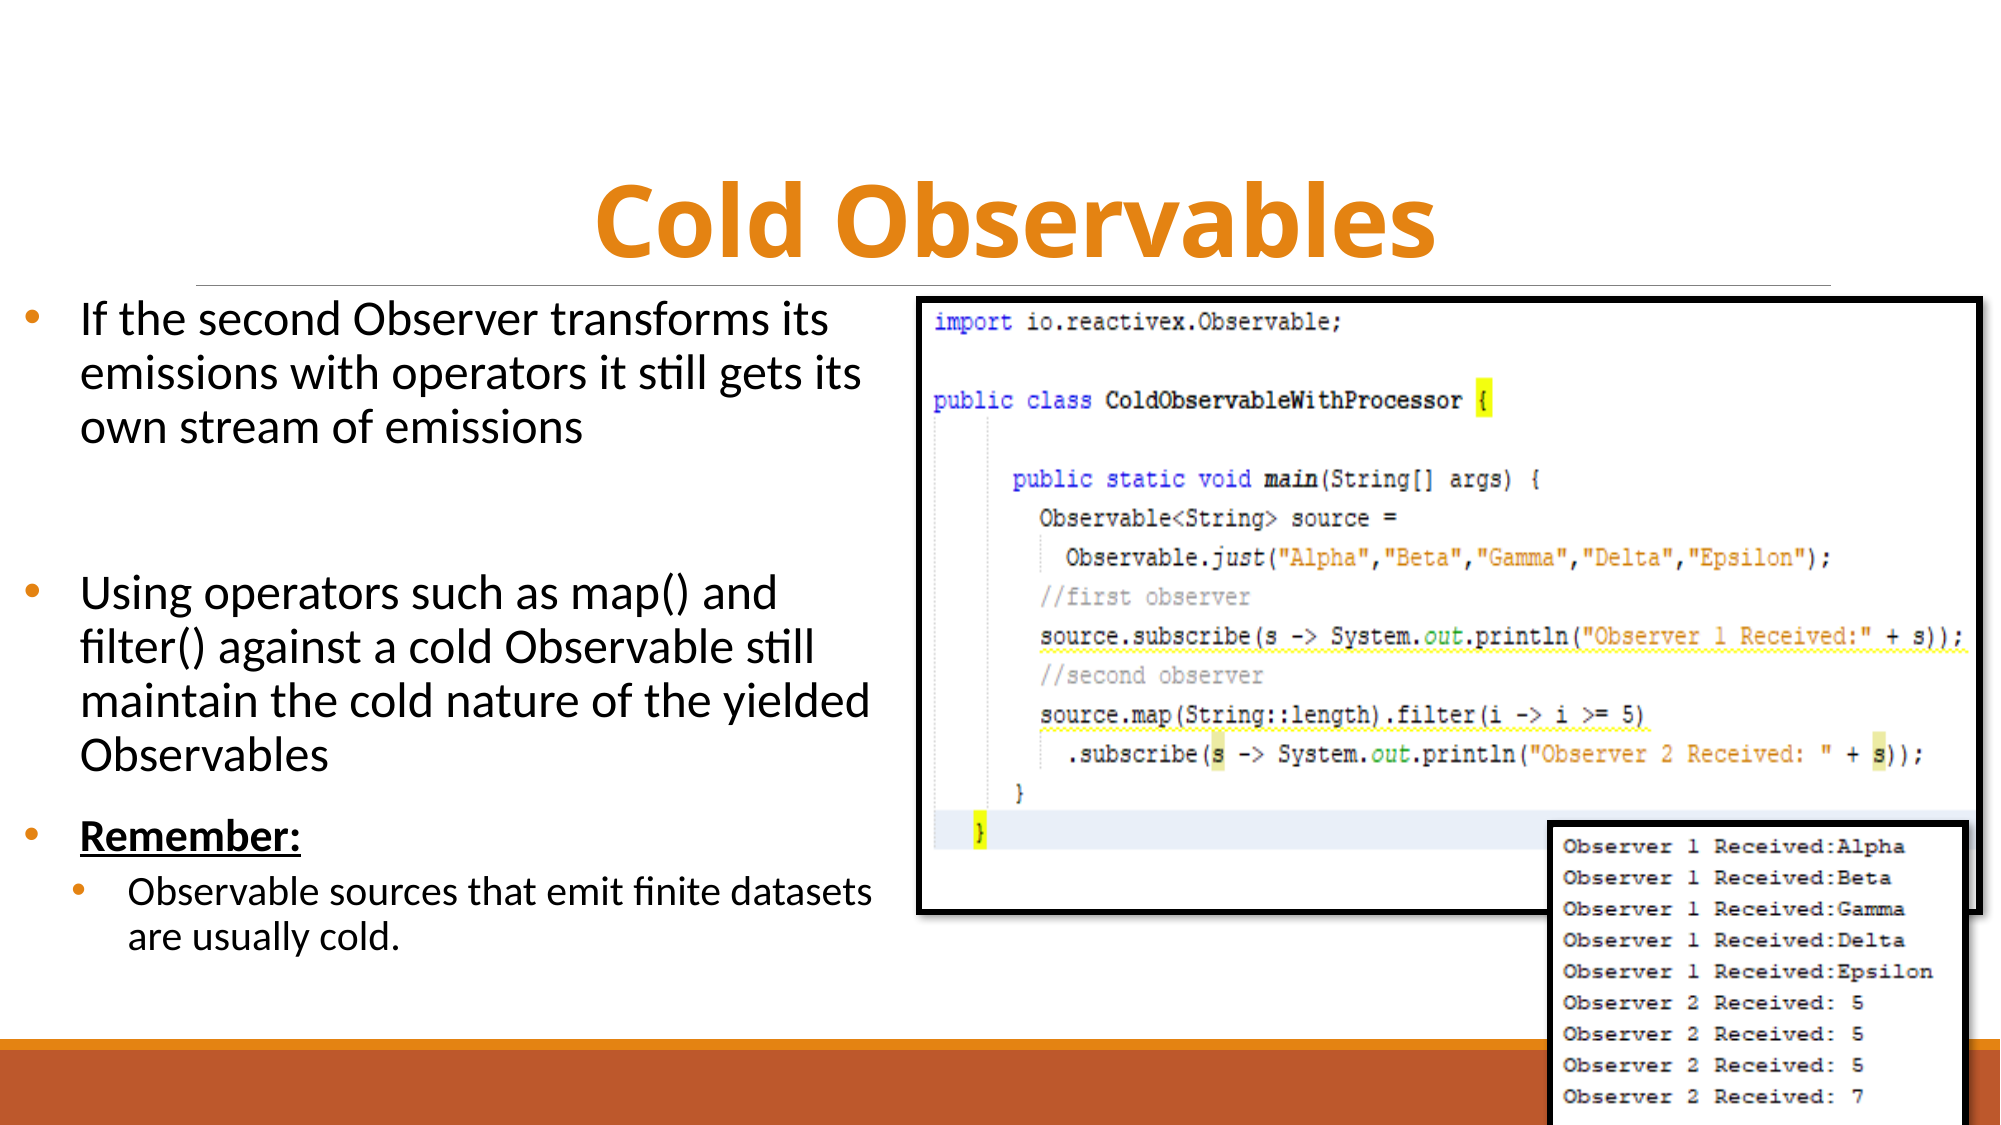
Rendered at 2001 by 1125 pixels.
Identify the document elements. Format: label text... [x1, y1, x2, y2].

picture [921, 302, 1977, 1125]
list If the second Observer transforms its emissions with operators it still gets its own stream of emissions Using operators such as map() and filter() against a cold Observable still maintain the cold nature of the yielded Observables Remember: Observable sources that emit finite datasets are usually cold. [23, 285, 905, 1022]
title Cold Observables [180, 47, 1852, 285]
